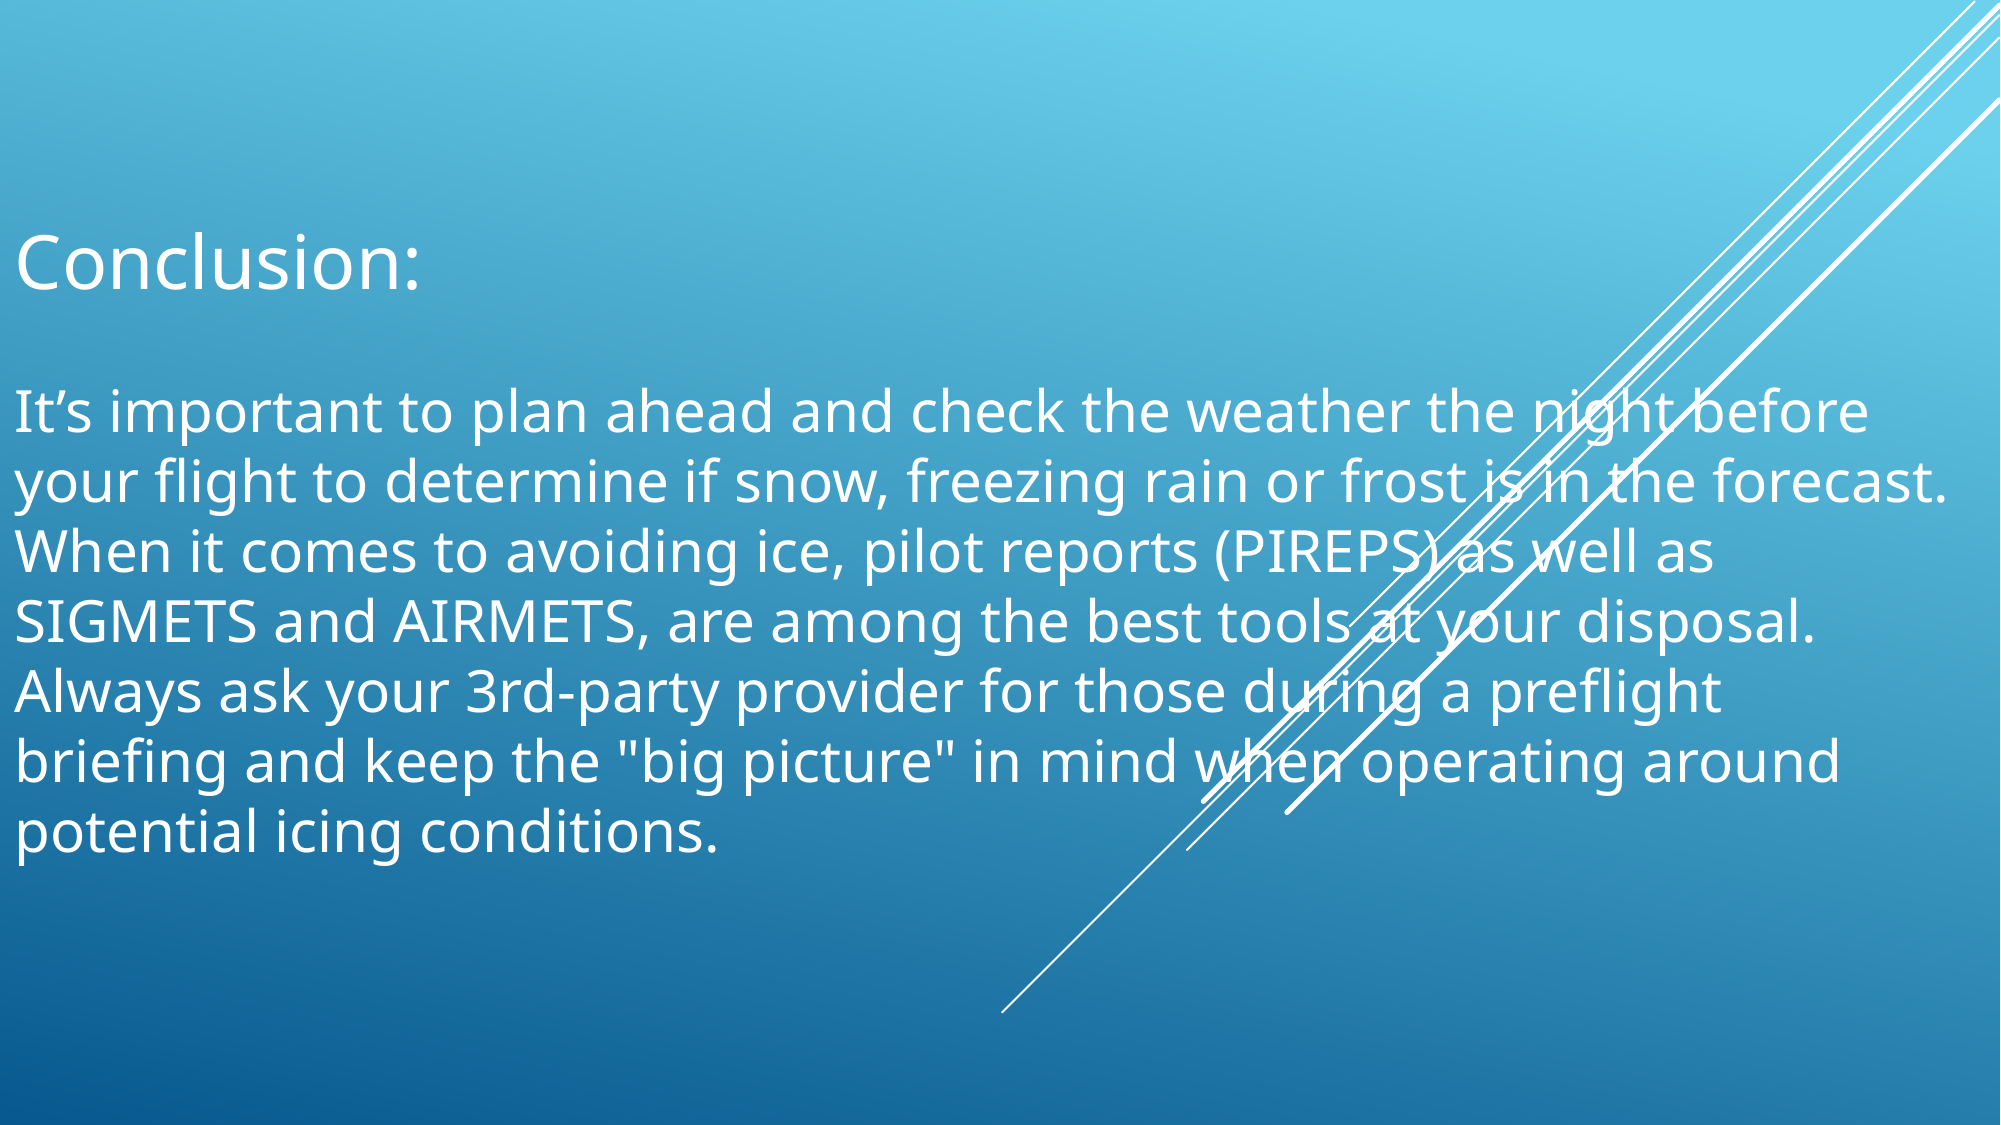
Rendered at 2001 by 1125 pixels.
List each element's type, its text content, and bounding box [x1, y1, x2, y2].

text_box Conclusion: It’s important to plan ahead and check the weather the night before your flight to determine if snow, freezing rain or frost is in the forecast. When it comes to avoiding ice, pilot reports (PIREPS) as well as SIGMETS and AIRMETS, are among the best tools at your disposal. Always ask your 3rd-party provider for those during a preflight briefing and keep the "big picture" in mind when operating around potential icing conditions. [0, 207, 1966, 872]
